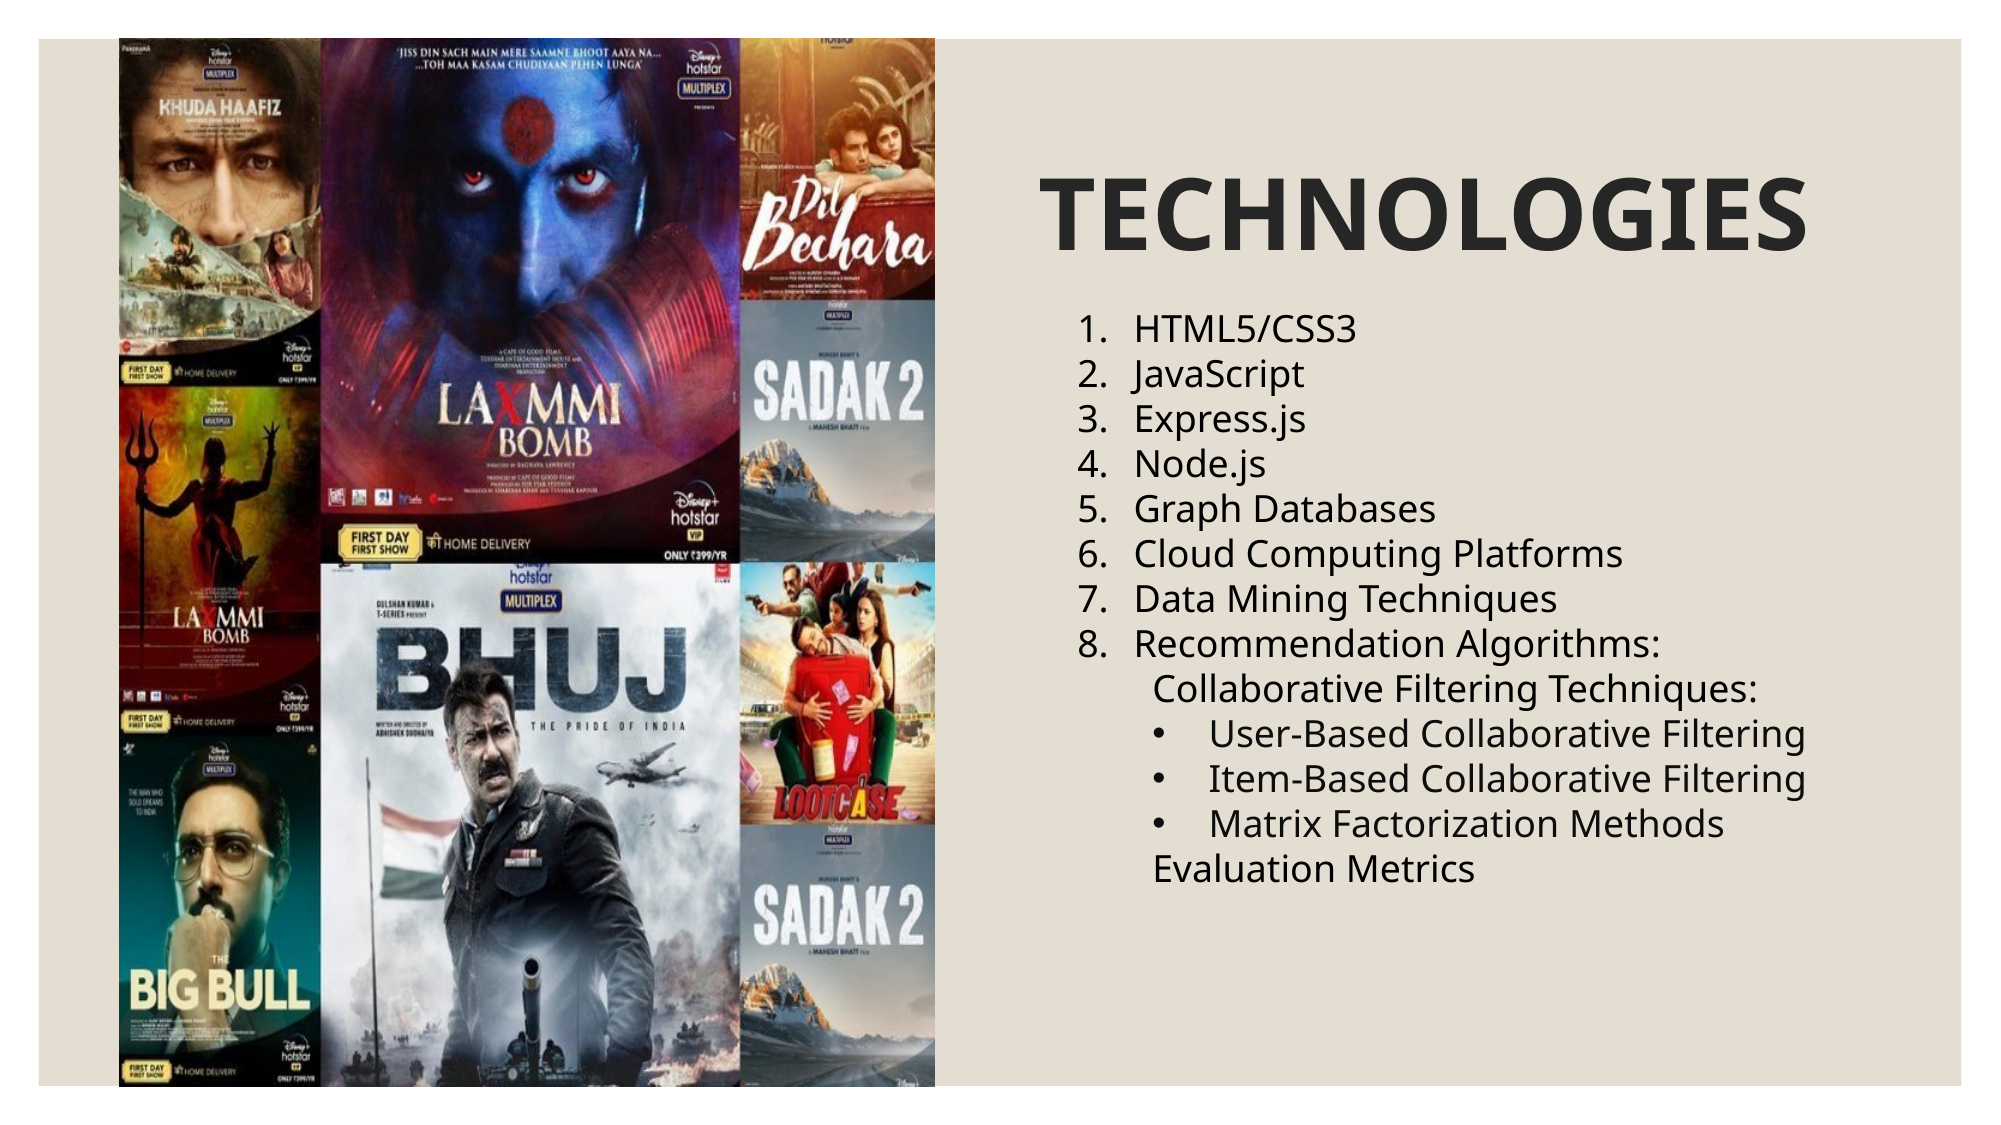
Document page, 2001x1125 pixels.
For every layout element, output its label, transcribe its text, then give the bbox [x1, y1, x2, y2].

text_box HTML5/CSS3 JavaScript Express.js Node.js Graph Databases Cloud Computing Platforms Data Mining Techniques Recommendation Algorithms: Collaborative Filtering Techniques: User-Based Collaborative Filtering Item-Based Collaborative Filtering Matrix Factorization Methods Evaluation Metrics [1062, 297, 1823, 943]
picture [119, 38, 935, 1087]
title TECHNOLOGIES [939, 105, 1825, 331]
